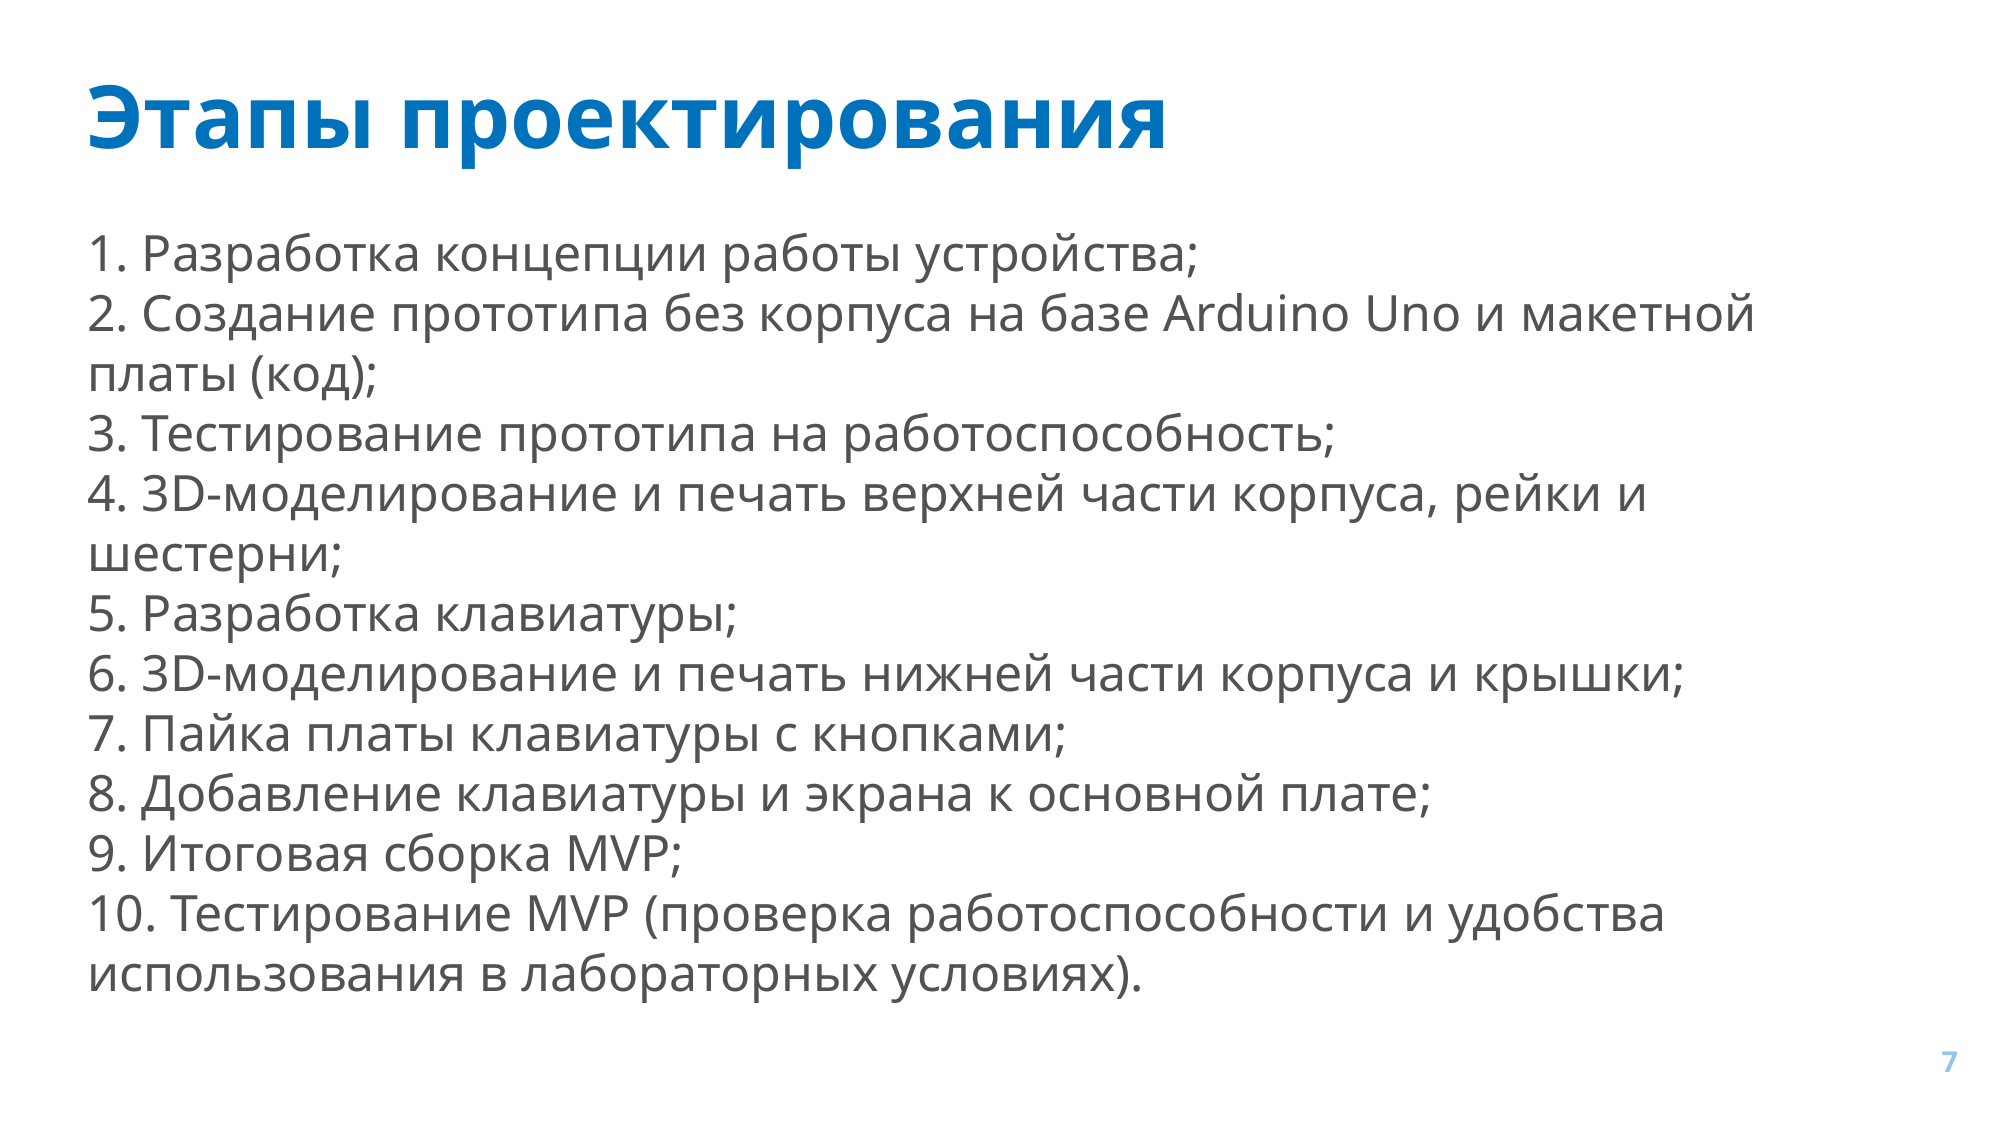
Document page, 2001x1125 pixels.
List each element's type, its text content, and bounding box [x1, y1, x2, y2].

text_box 1. Разработка концепции работы устройства; 2. Создание прототипа без корпуса на базе Arduino Uno и макетной платы (код); 3. Тестирование прототипа на работоспособность; 4. 3D-моделирование и печать верхней части корпуса, рейки и шестерни; 5. Разработка клавиатуры; 6. 3D-моделирование и печать нижней части корпуса и крышки; 7. Пайка платы клавиатуры с кнопками; 8. Добавление клавиатуры и экрана к основной плате; 9. Итоговая сборка MVP; 10. Тестирование MVP (проверка работоспособности и удобства использования в лабораторных условиях). [72, 213, 1854, 1069]
slide_number 7 [1853, 1019, 1974, 1106]
title Этапы проектирования [71, 45, 1938, 165]
